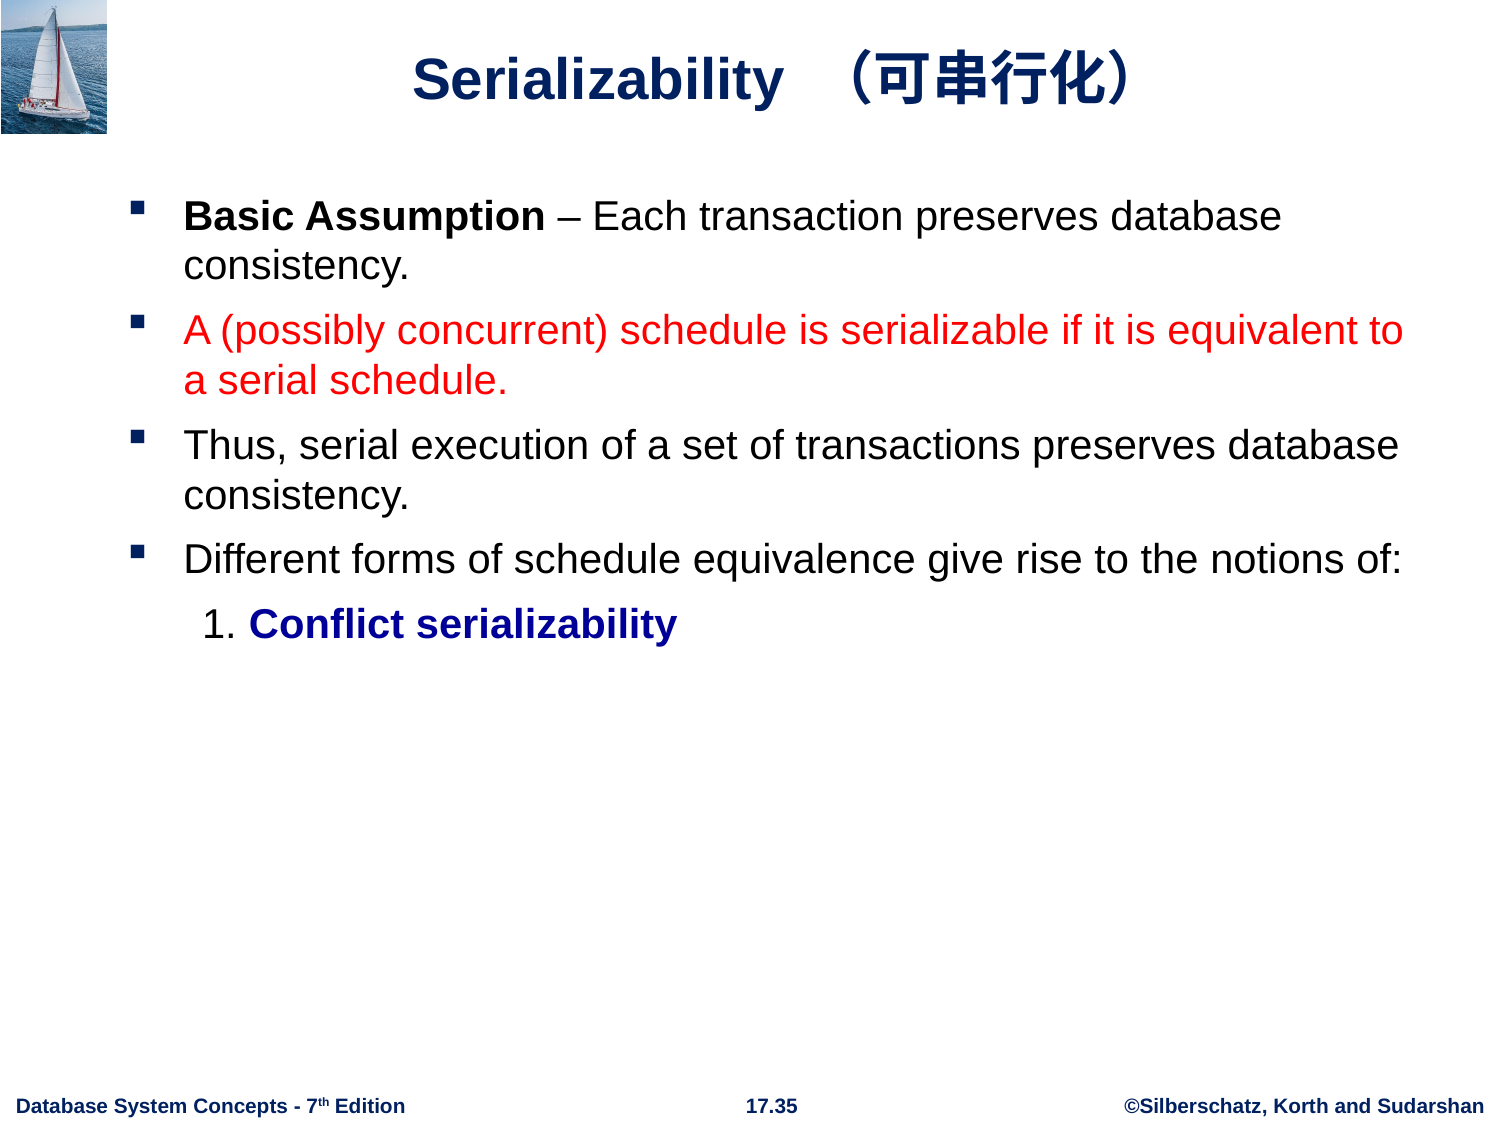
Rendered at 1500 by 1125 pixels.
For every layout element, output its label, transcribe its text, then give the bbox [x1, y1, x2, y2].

list Basic Assumption – Each transaction preserves database consistency. A (possibly concurrent) schedule is serializable if it is equivalent to a serial schedule. Thus, serial execution of a set of transactions preserves database consistency. Different forms of schedule equivalence give rise to the notions of: 1. Conflict serializability [112, 180, 1432, 1062]
title Serializability （可串行化） [125, 18, 1452, 120]
picture [1, 0, 107, 134]
